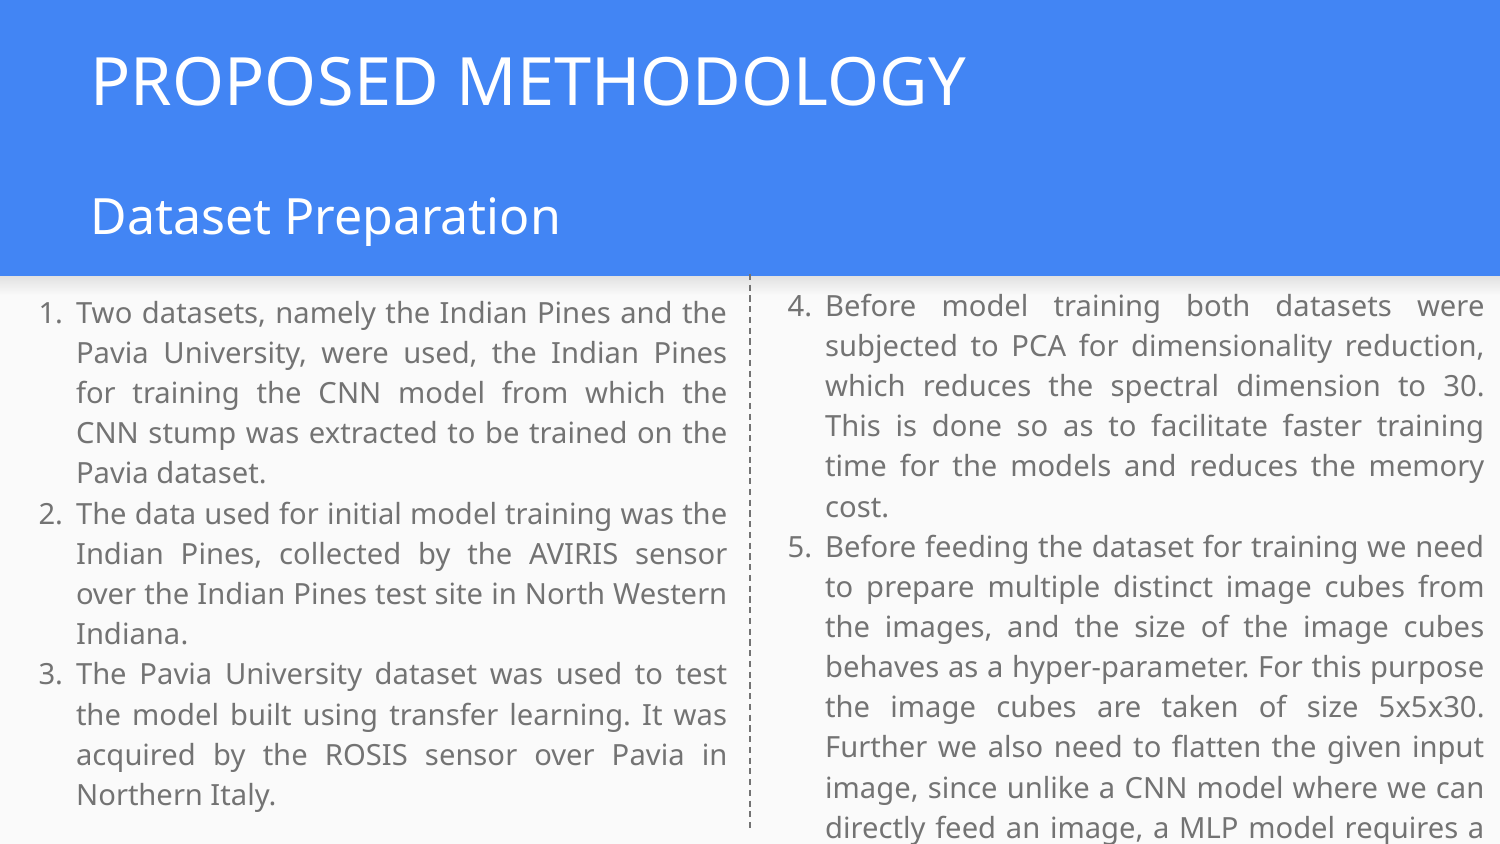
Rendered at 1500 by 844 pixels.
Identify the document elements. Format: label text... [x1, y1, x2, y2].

title Dataset Preparation [75, 133, 1425, 260]
list Before model training both datasets were subjected to PCA for dimensionality reduction, which reduces the spectral dimension to 30. This is done so as to facilitate faster training time for the models and reduces the memory cost. Before feeding the dataset for training we need to prepare multiple distinct image cubes from the images, and the size of the image cubes behaves as a hyper-parameter. For this purpose the image cubes are taken of size 5x5x30. Further we also need to flatten the given input image, since unlike a CNN model where we can directly feed an image, a MLP model requires a flat matrix of input parameters. [772, 266, 1500, 833]
title PROPOSED METHODOLOGY [75, 7, 1425, 133]
list Two datasets, namely the Indian Pines and the Pavia University, were used, the Indian Pines for training the CNN model from which the CNN stump was extracted to be trained on the Pavia dataset. The data used for initial model training was the Indian Pines, collected by the AVIRIS sensor over the Indian Pines test site in North Western Indiana. The Pavia University dataset was used to test the model built using transfer learning. It was acquired by the ROSIS sensor over Pavia in Northern Italy. [23, 274, 743, 833]
